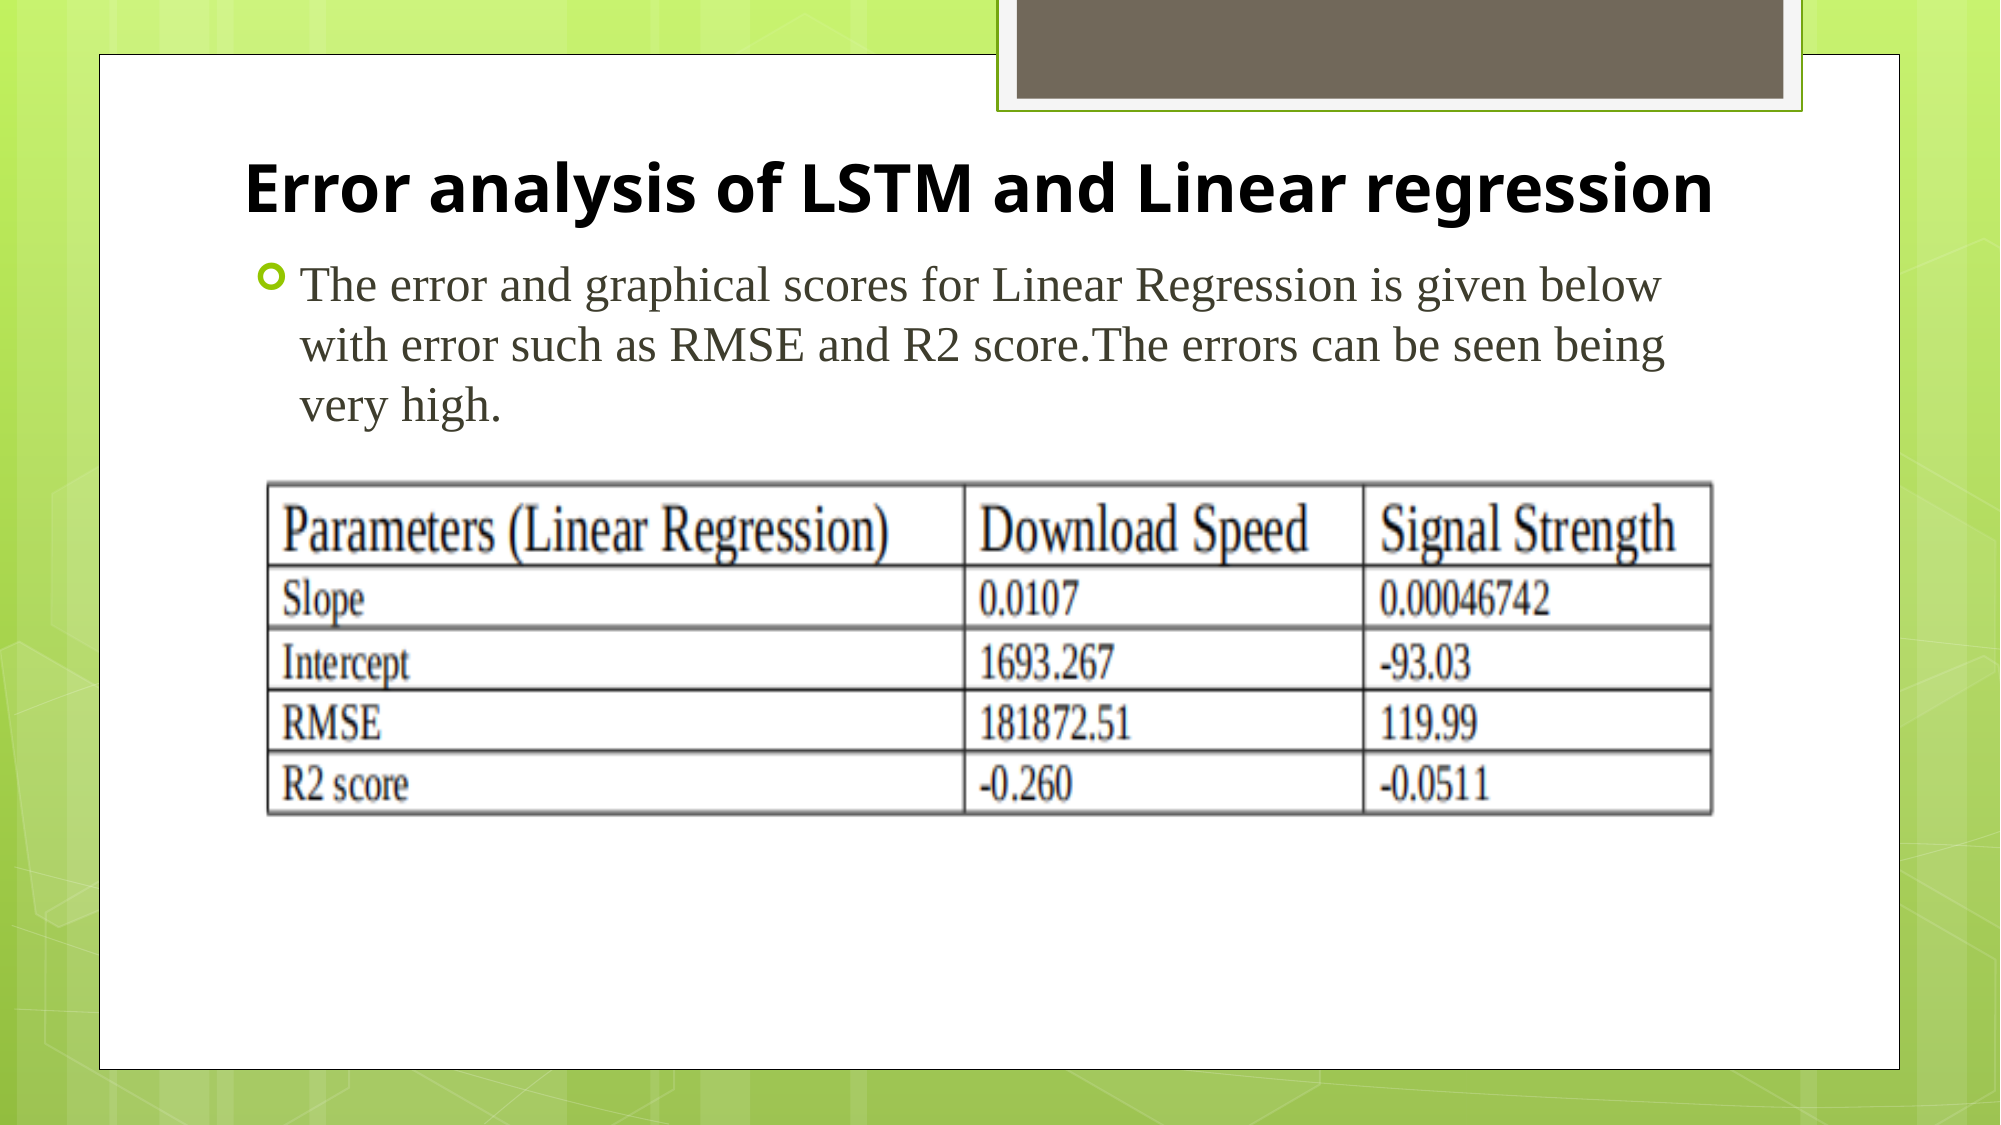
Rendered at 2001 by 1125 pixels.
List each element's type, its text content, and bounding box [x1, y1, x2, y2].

list The error and graphical scores for Linear Regression is given below with error such as RMSE and R2 score.The errors can be seen being very high. [228, 243, 1711, 957]
picture [254, 469, 1739, 850]
title Error analysis of LSTM and Linear regression [228, 125, 1765, 233]
